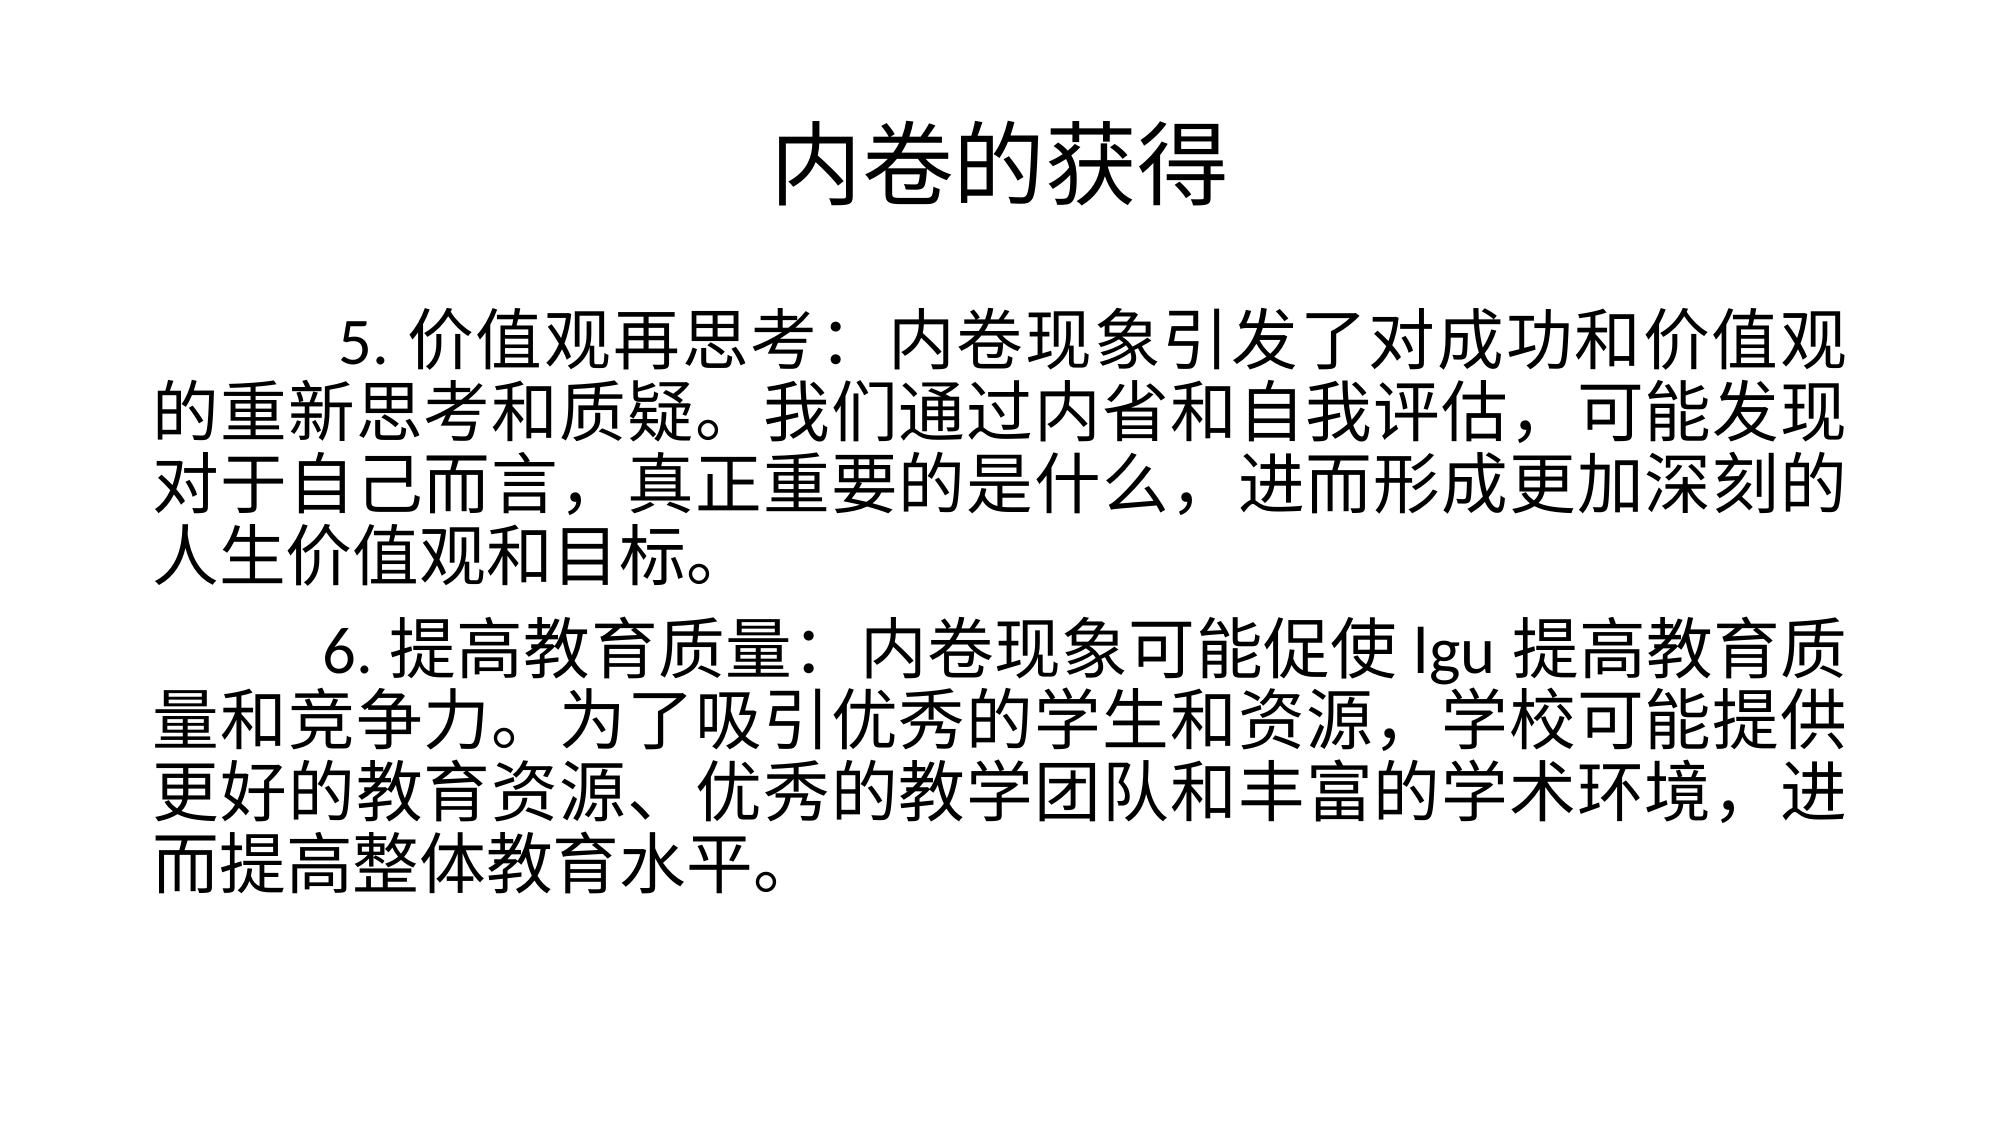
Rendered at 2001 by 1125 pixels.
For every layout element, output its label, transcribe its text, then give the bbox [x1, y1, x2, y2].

title 内卷的获得 [137, 59, 1863, 278]
list 5.价值观再思考：内卷现象引发了对成功和价值观的重新思考和质疑。我们通过内省和自我评估，可能发现对于自己而言，真正重要的是什么，进而形成更加深刻的人生价值观和目标。 6.提高教育质量：内卷现象可能促使lgu提高教育质量和竞争力。为了吸引优秀的学生和资源，学校可能提供更好的教育资源、优秀的教学团队和丰富的学术环境，进而提高整体教育水平。 [137, 299, 1863, 1014]
